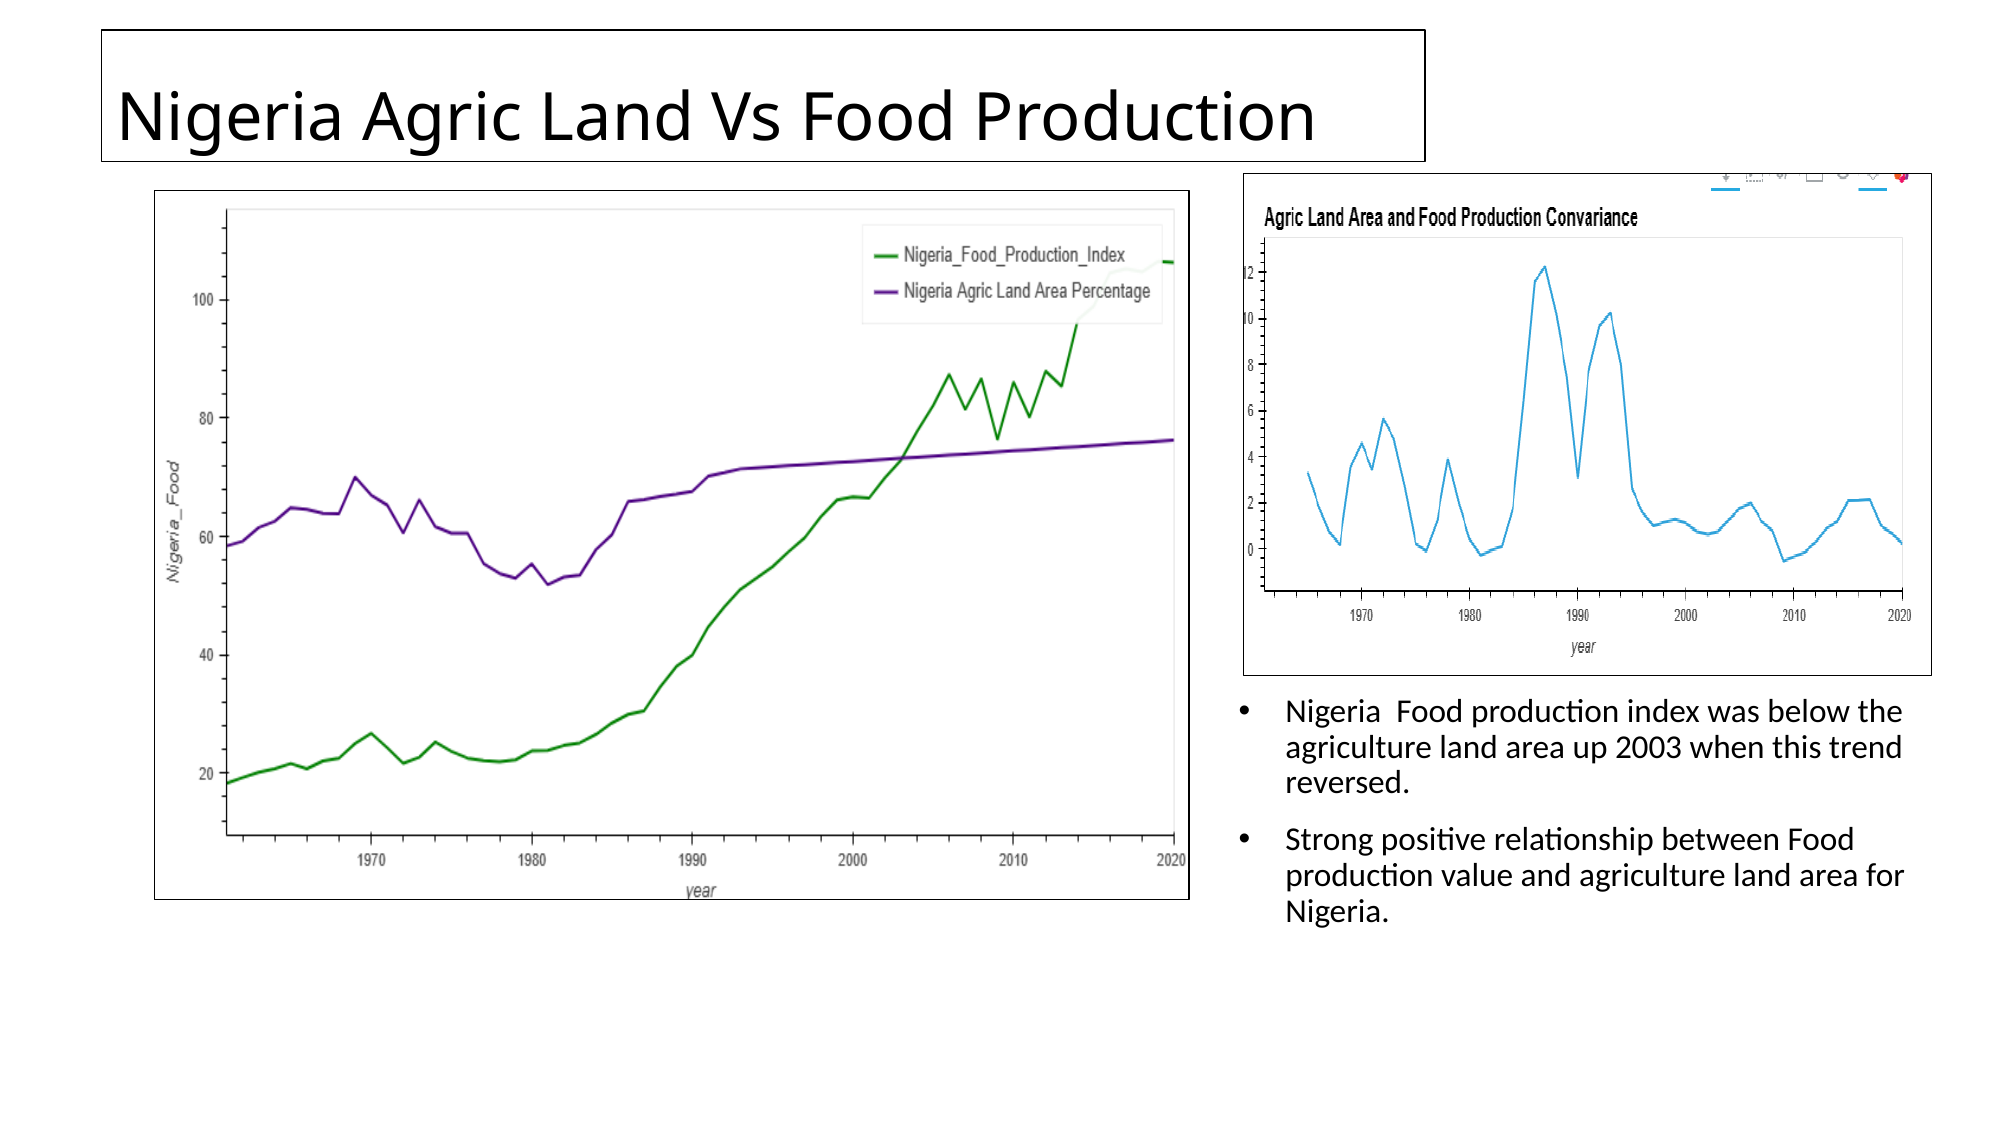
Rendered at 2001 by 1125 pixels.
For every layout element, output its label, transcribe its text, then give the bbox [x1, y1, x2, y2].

list Nigeria Food production index was below the agriculture land area up 2003 when this trend reversed. Strong positive relationship between Food production value and agriculture land area for Nigeria. [1223, 625, 1932, 979]
picture [1243, 173, 1932, 675]
picture [155, 190, 1189, 899]
title Nigeria Agric Land Vs Food Production [101, 29, 1426, 162]
